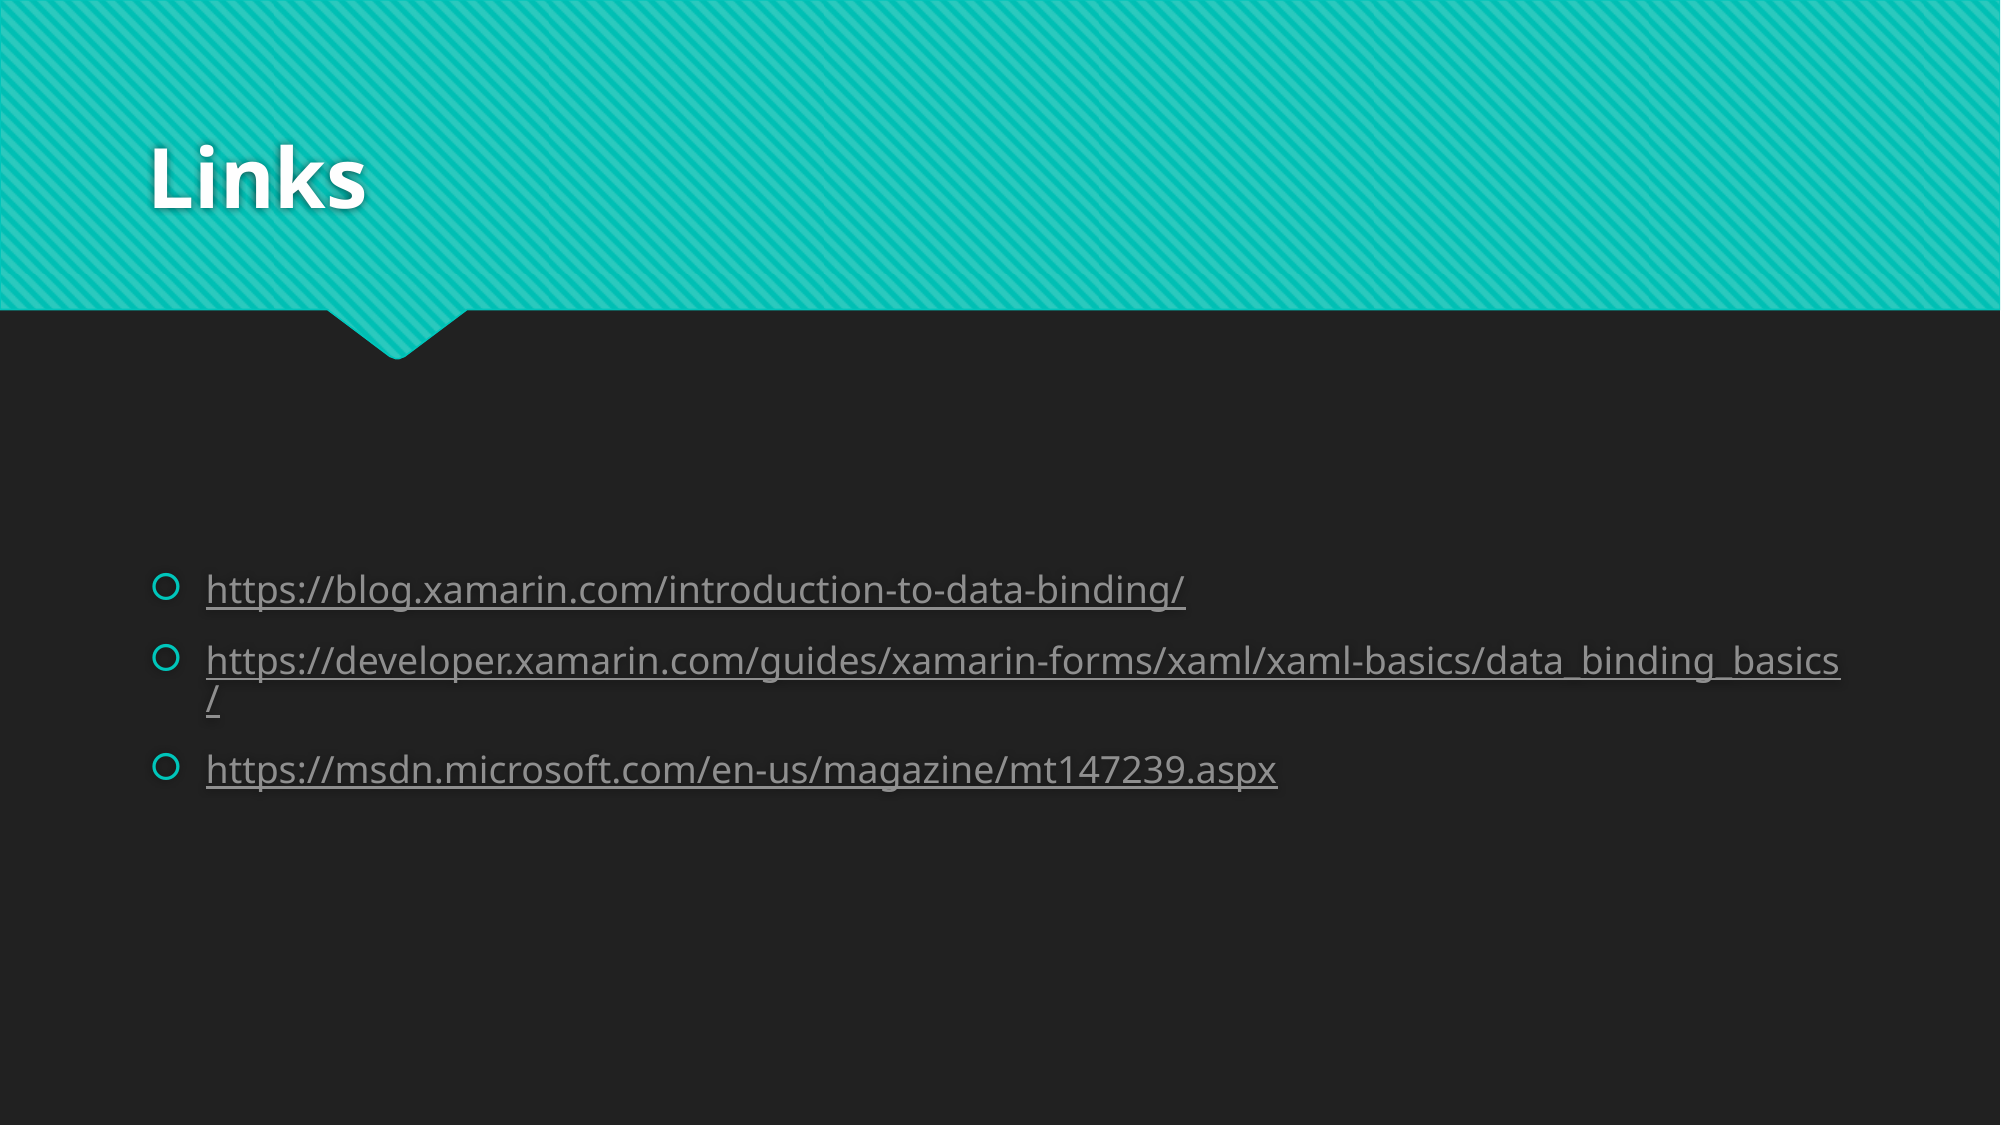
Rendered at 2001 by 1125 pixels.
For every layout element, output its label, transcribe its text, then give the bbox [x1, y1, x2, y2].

list https://blog.xamarin.com/introduction-to-data-binding/ https://developer.xamarin.com/guides/xamarin-forms/xaml/xaml-basics/data_binding_basics/ https://msdn.microsoft.com/en-us/magazine/mt147239.aspx [134, 364, 1866, 962]
title Links [132, 73, 1868, 233]
